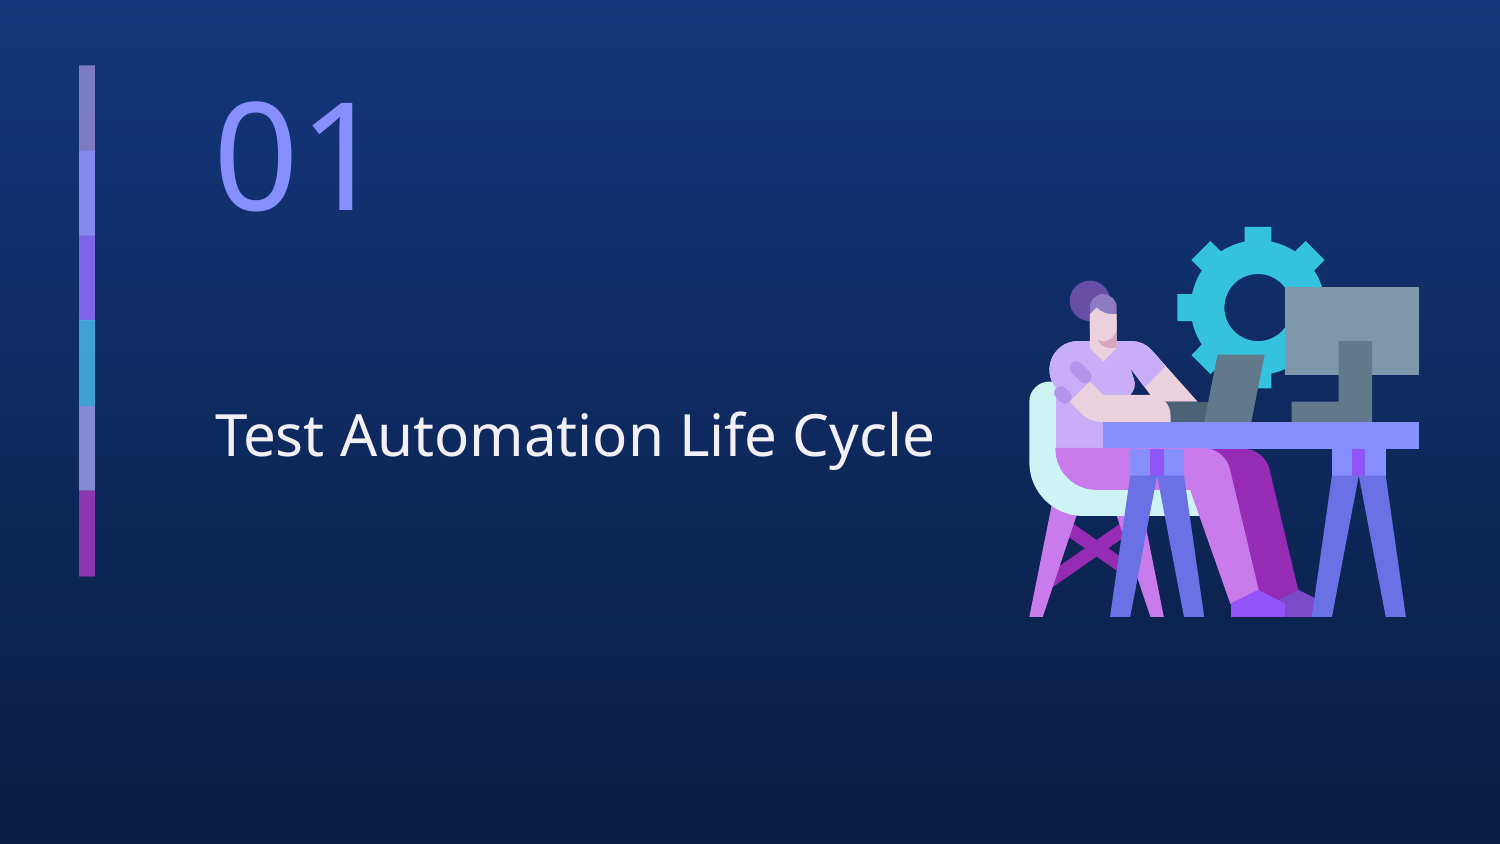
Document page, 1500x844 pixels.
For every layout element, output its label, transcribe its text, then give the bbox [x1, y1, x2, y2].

title 01 [198, 49, 462, 252]
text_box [1029, 226, 1420, 618]
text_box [78, 65, 96, 577]
title Test Automation Life Cycle [109, 279, 1024, 424]
